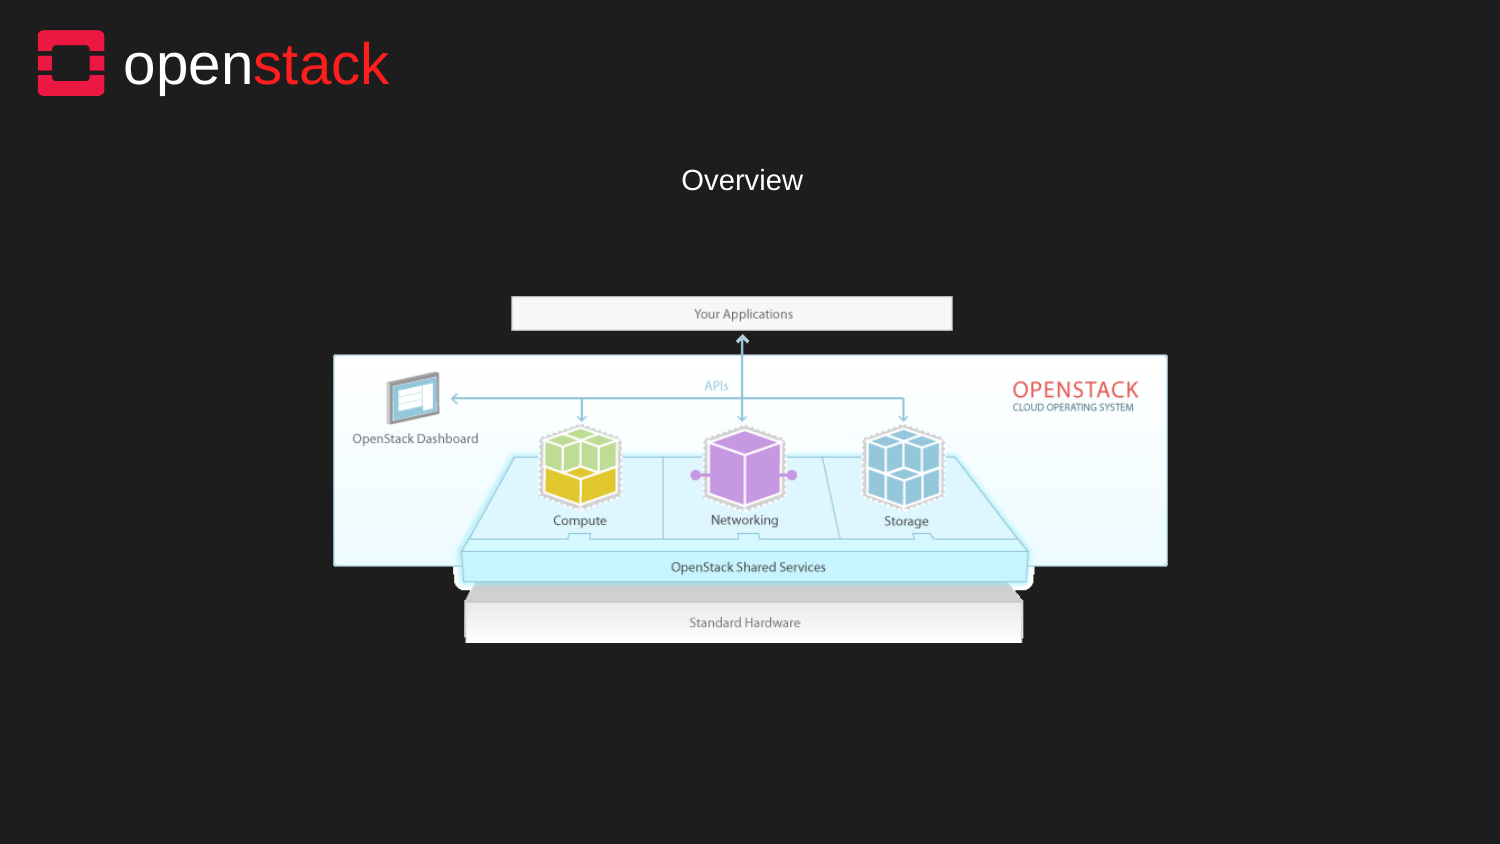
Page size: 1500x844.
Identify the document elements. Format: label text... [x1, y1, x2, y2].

text_box openstack [108, 19, 512, 104]
picture [330, 295, 1170, 643]
picture [37, 29, 111, 97]
text_box Overview [666, 154, 969, 204]
